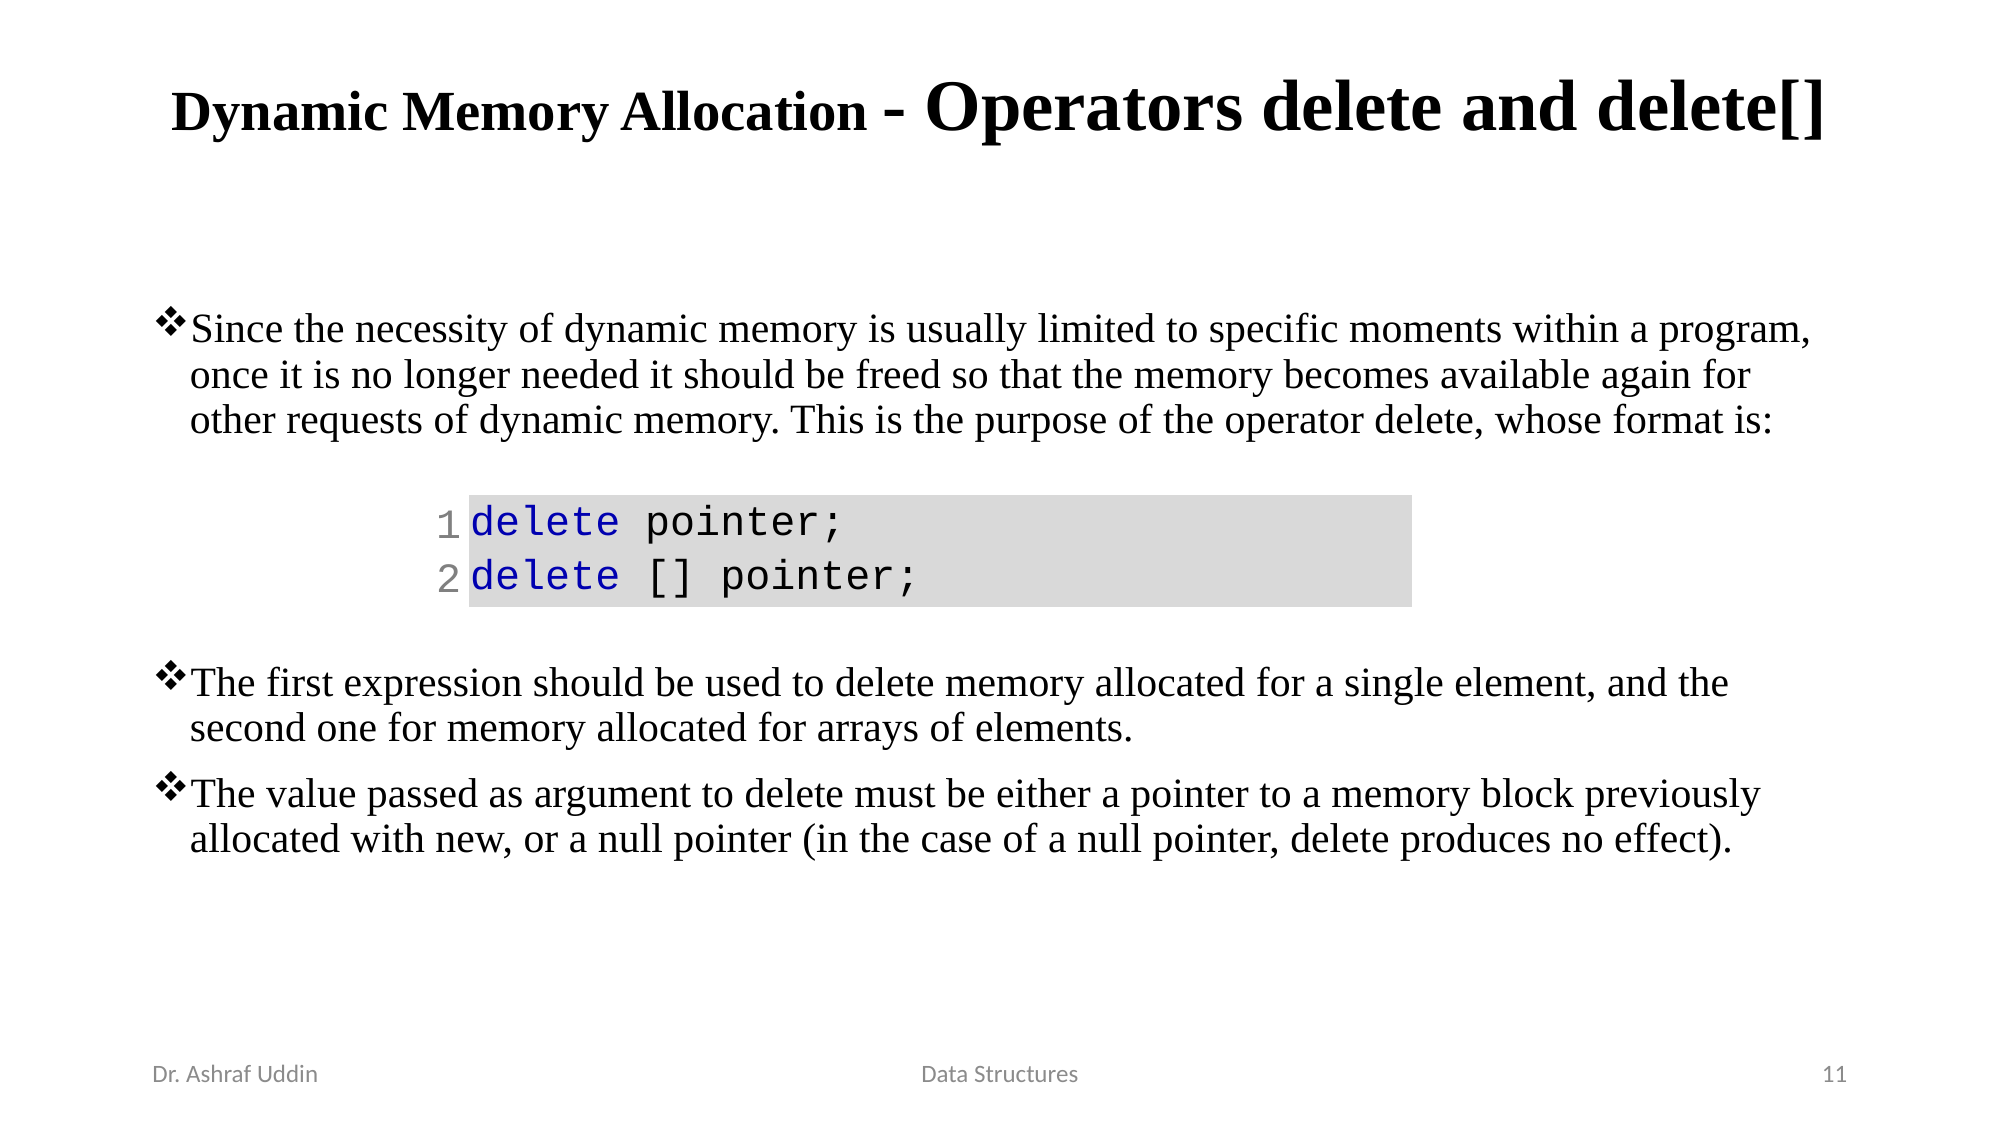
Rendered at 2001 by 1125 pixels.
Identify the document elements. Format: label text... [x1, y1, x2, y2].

slide_number Dr. Ashraf Uddin [137, 1042, 588, 1103]
table_header delete pointer; delete [] pointer; [469, 495, 1412, 607]
title Dynamic Memory Allocation - Operators delete and delete[] [137, 59, 1863, 155]
slide_number 11 [1412, 1042, 1863, 1103]
footer Data Structures [662, 1042, 1338, 1103]
list Since the necessity of dynamic memory is usually limited to specific moments within a program, once it is no longer needed it should be freed so that the memory becomes available again for other requests of dynamic memory. This is the purpose of the operator delete, whose format is: The first expression should be used to delete memory allocated for a single element, and the second one for memory allocated for arrays of elements. The value passed as argument to delete must be either a pointer to a memory block previously allocated with new, or a null pointer (in the case of a null pointer, delete produces no effect). [137, 299, 1863, 1014]
table_header 1 2 [408, 495, 469, 607]
